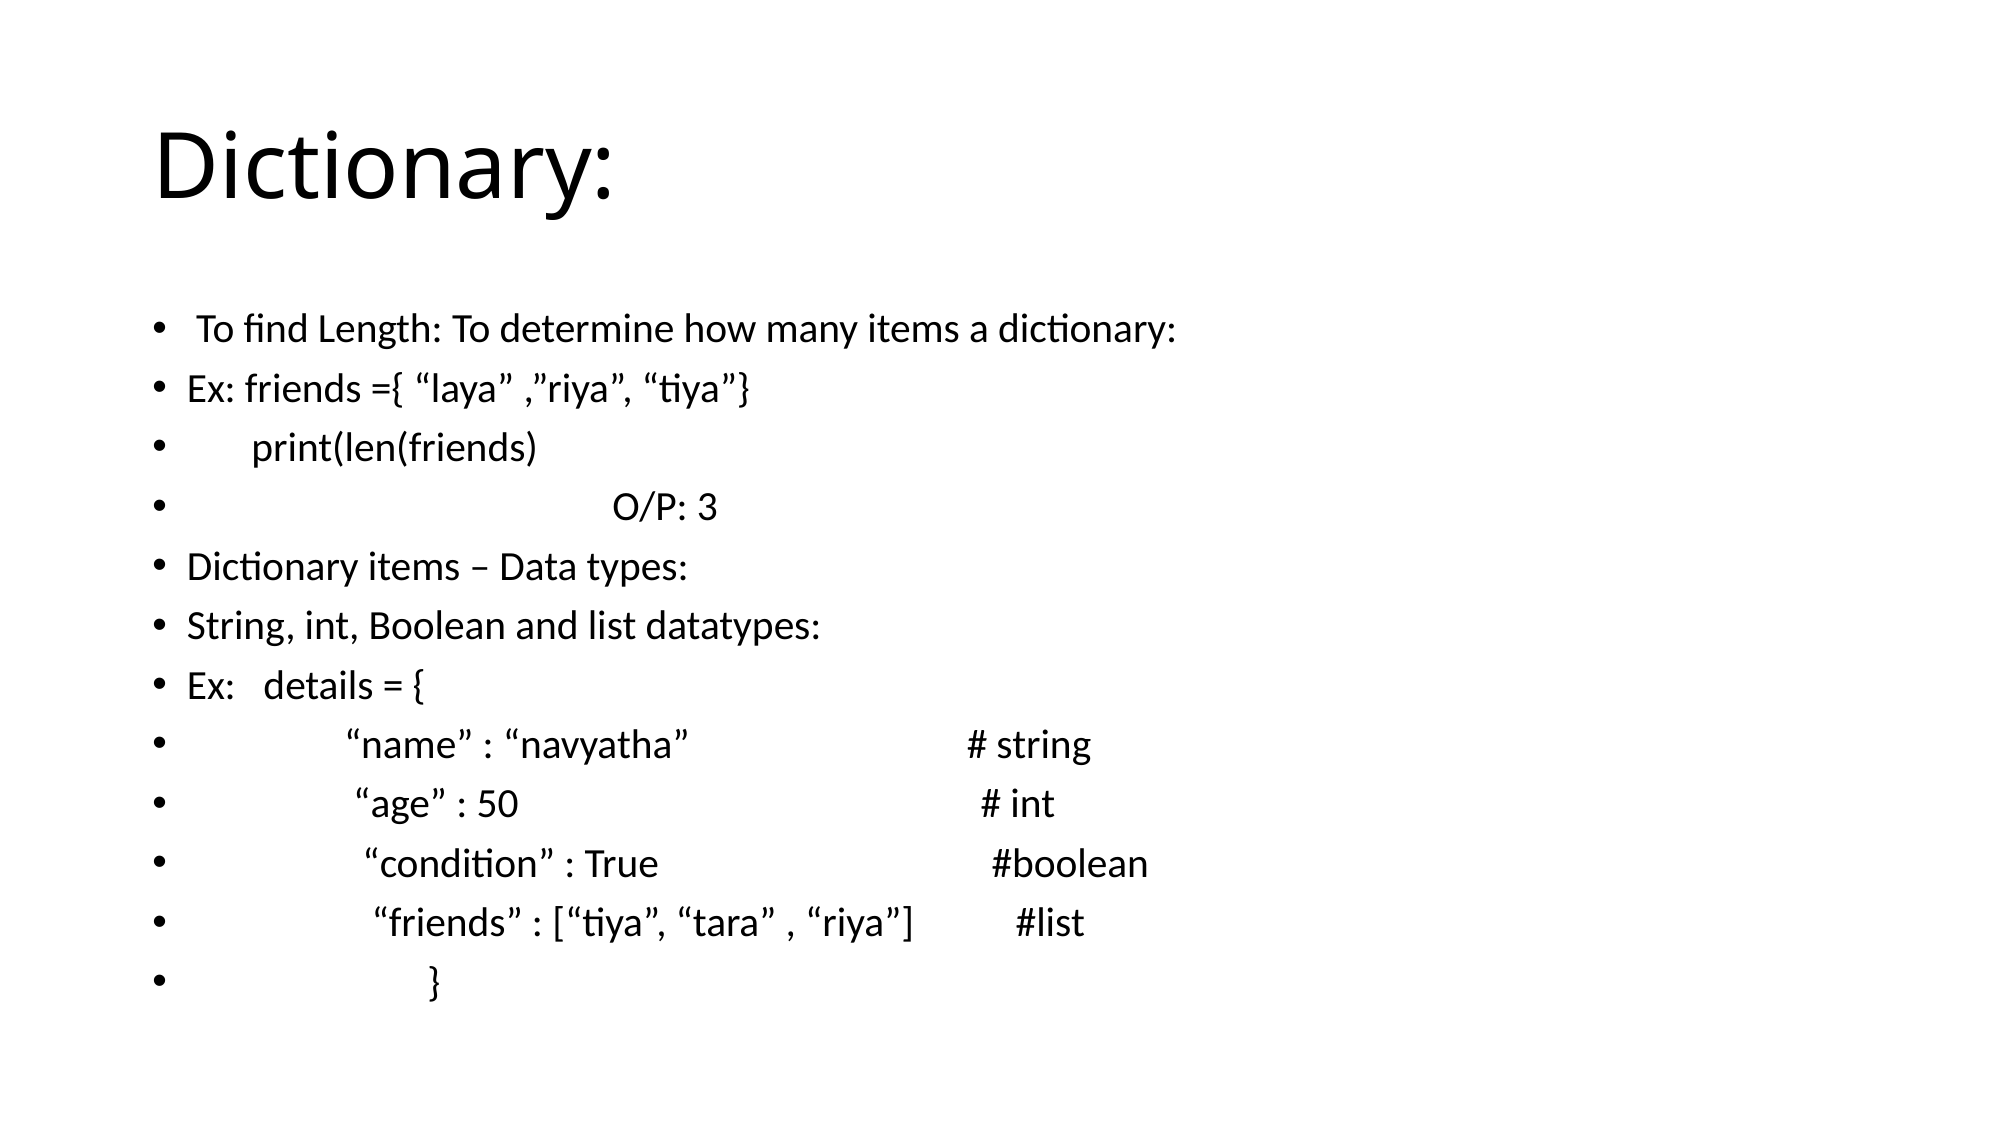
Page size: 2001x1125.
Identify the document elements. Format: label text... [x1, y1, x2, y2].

list To find Length: To determine how many items a dictionary: Ex: friends ={ “laya” ,”riya”, “tiya”} print(len(friends) O/P: 3 Dictionary items – Data types: String, int, Boolean and list datatypes: Ex: details = { “name” : “navyatha” # string “age” : 50 # int “condition” : True #boolean “friends” : [“tiya”, “tara” , “riya”] #list } [137, 299, 1863, 1014]
title Dictionary: [137, 59, 1863, 278]
